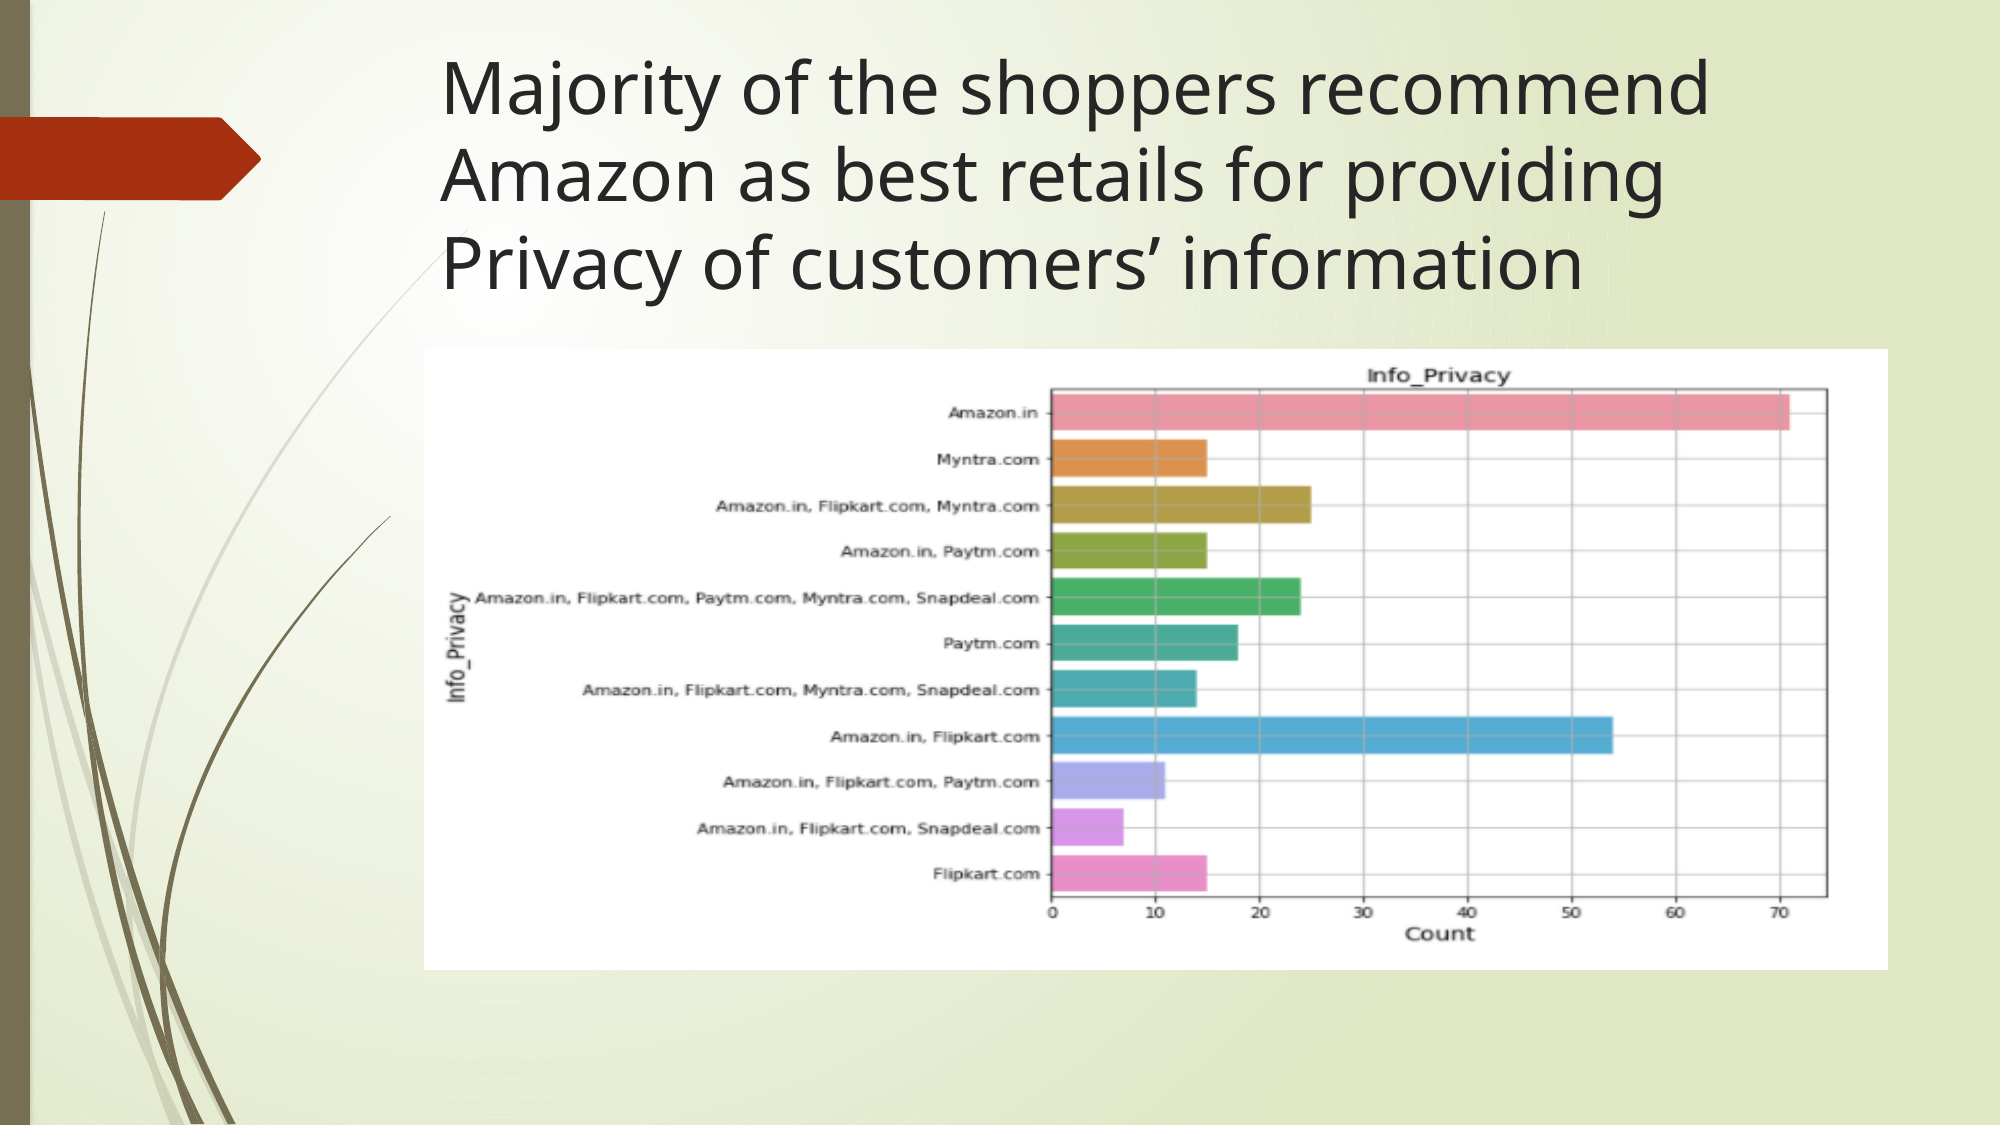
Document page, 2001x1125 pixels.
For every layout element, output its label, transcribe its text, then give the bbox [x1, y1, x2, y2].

title Majority of the shoppers recommend Amazon as best retails for providing Privacy of customers’ information [425, 34, 1888, 313]
picture [424, 349, 1888, 970]
